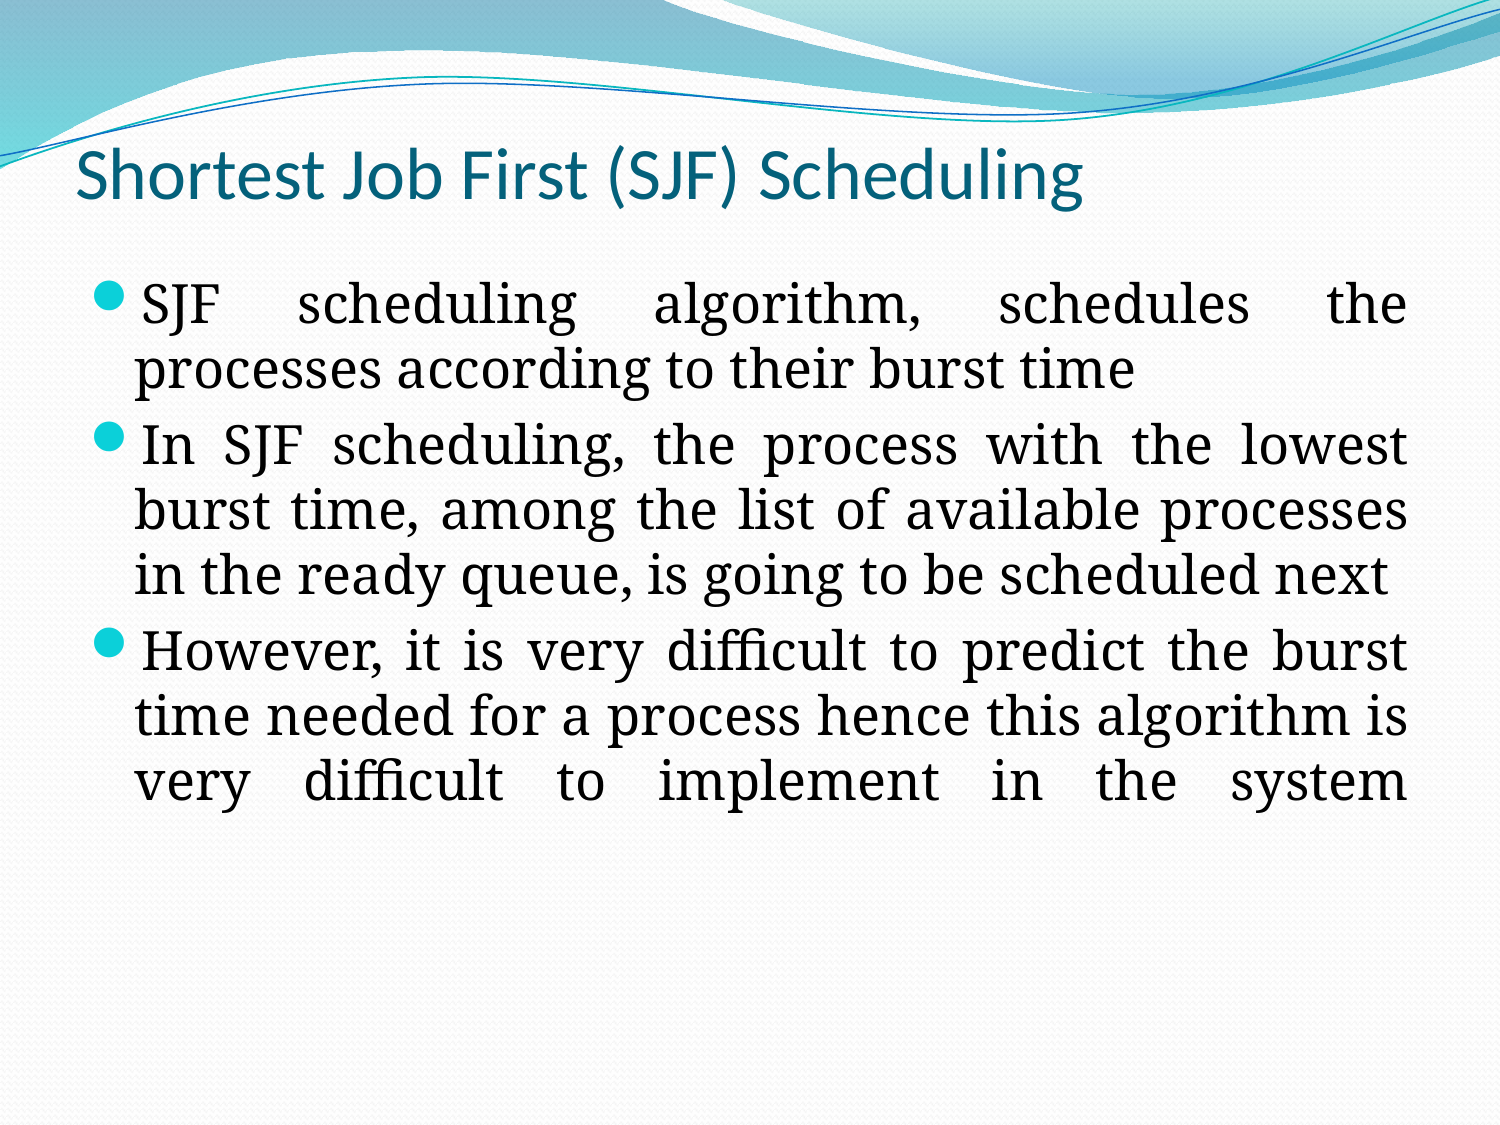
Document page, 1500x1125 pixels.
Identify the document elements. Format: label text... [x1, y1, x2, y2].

title Shortest Job First (SJF) Scheduling [75, 115, 1425, 262]
list SJF scheduling algorithm, schedules the processes according to their burst time In SJF scheduling, the process with the lowest burst time, among the list of available processes in the ready queue, is going to be scheduled next However, it is very difficult to predict the burst time needed for a process hence this algorithm is very difficult to implement in the system [75, 262, 1425, 1038]
